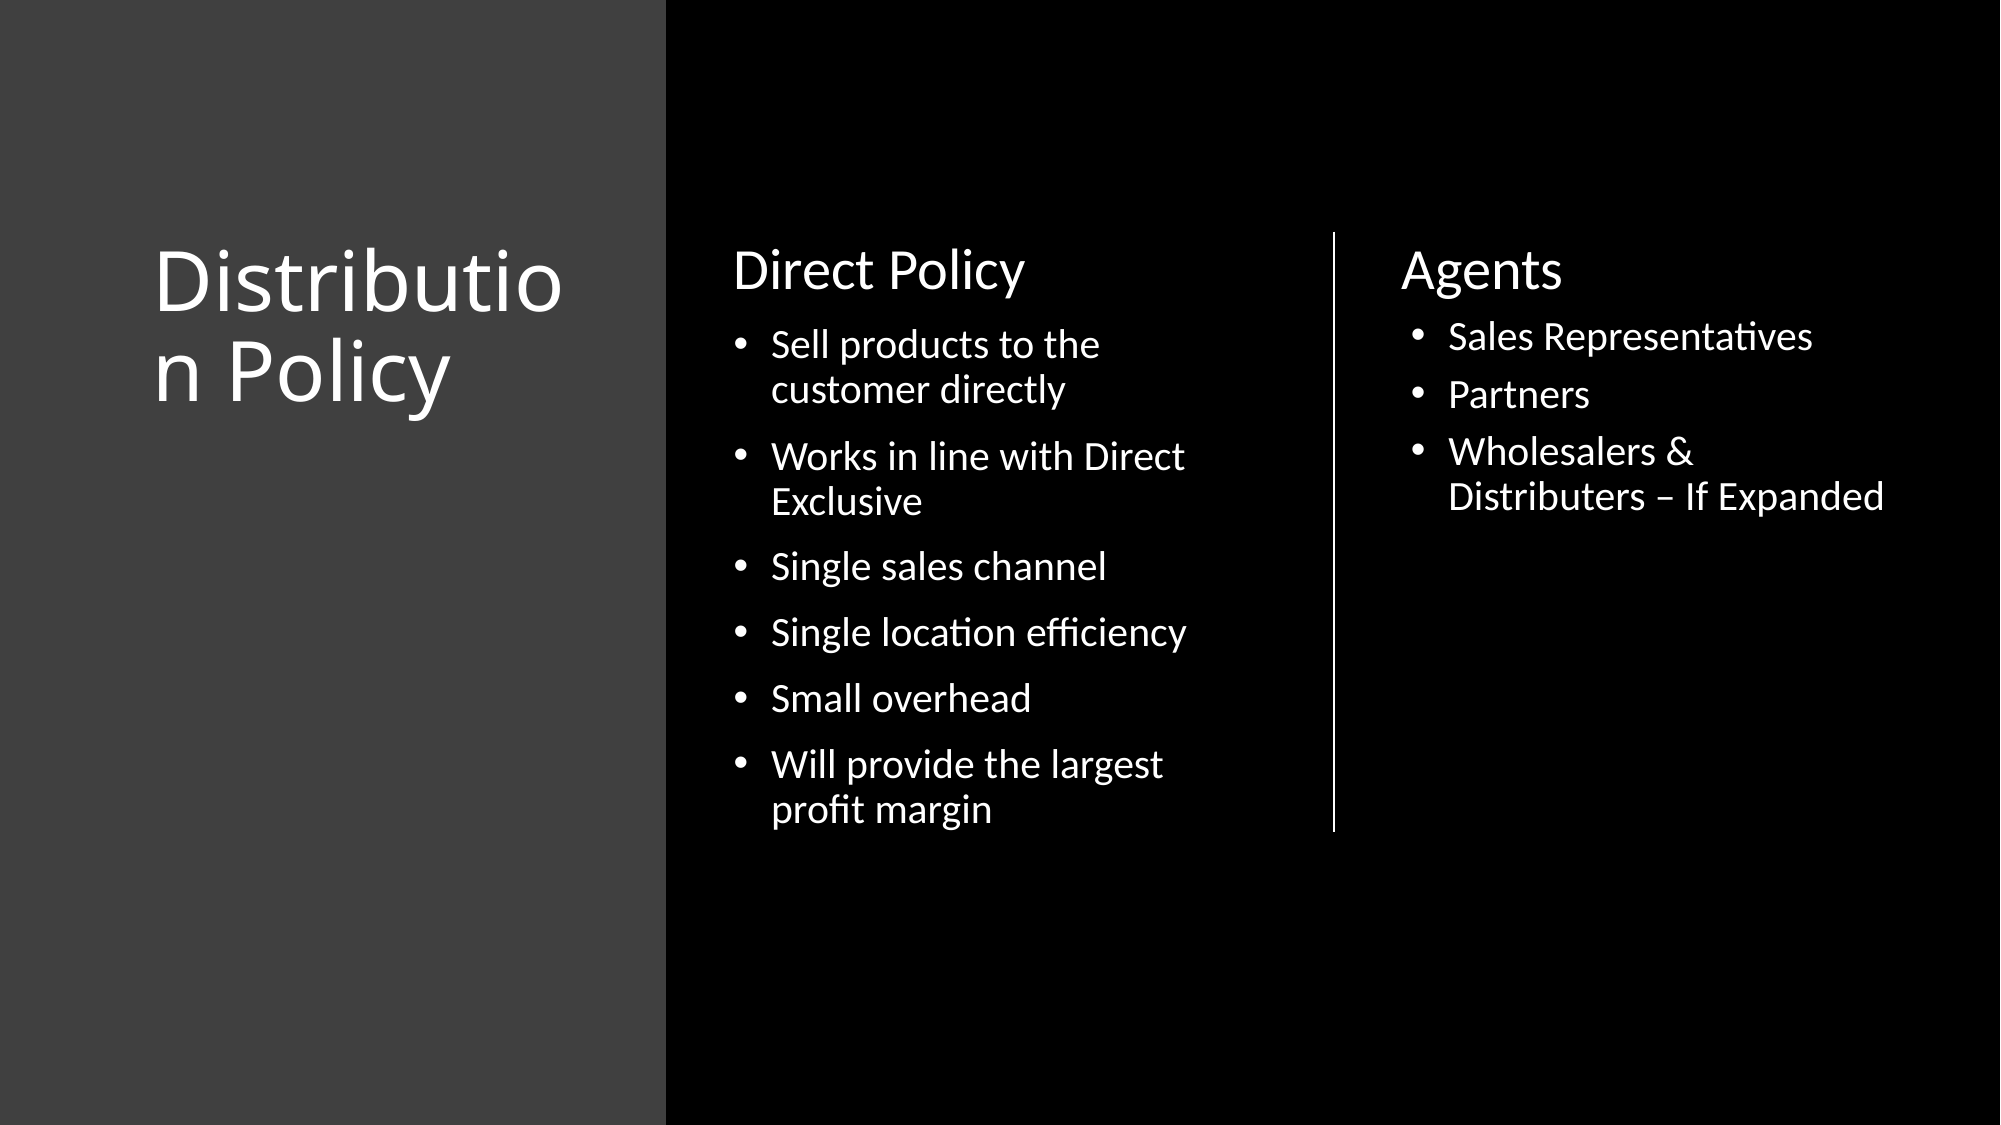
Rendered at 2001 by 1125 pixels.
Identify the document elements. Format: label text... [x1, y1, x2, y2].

text_box [0, 0, 667, 1125]
title Distribution Policy [137, 231, 613, 948]
list Direct Policy Sell products to the customer directly Works in line with Direct Exclusive Single sales channel Single location efficiency Small overhead Will provide the largest profit margin [718, 231, 1281, 948]
text_box Agents Sales Representatives Partners Wholesalers & Distributers – If Expanded [1386, 231, 1911, 948]
